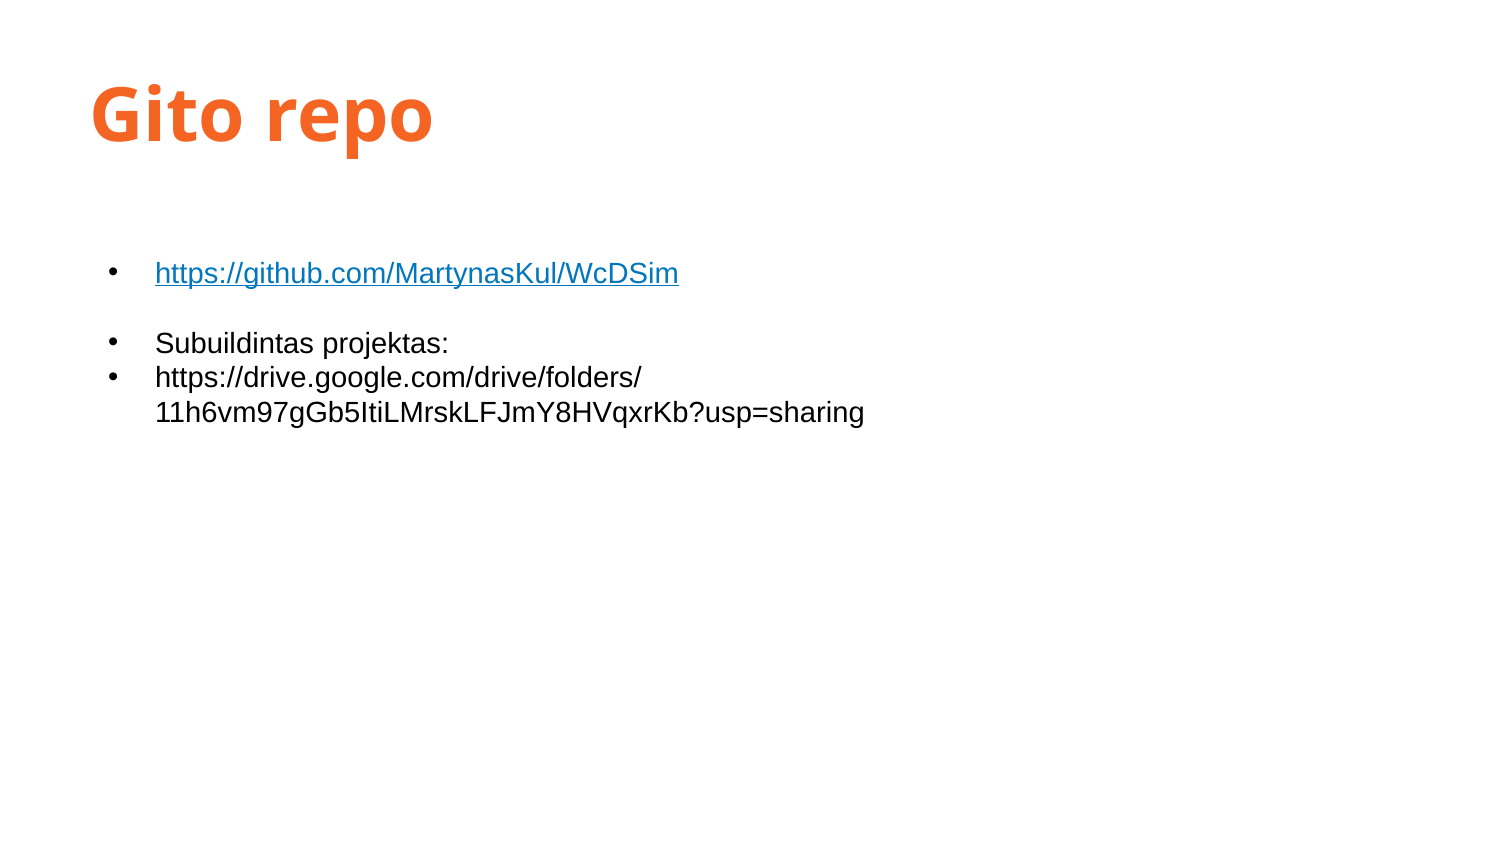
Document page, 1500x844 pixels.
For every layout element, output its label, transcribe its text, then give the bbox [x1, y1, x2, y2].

text_box https://github.com/MartynasKul/WcDSim Subuildintas projektas: https://drive.google.com/drive/folders/11h6vm97gGb5ItiLMrskLFJmY8HVqxrKb?usp=sharing [93, 246, 927, 437]
title Gito repo [74, 51, 927, 178]
